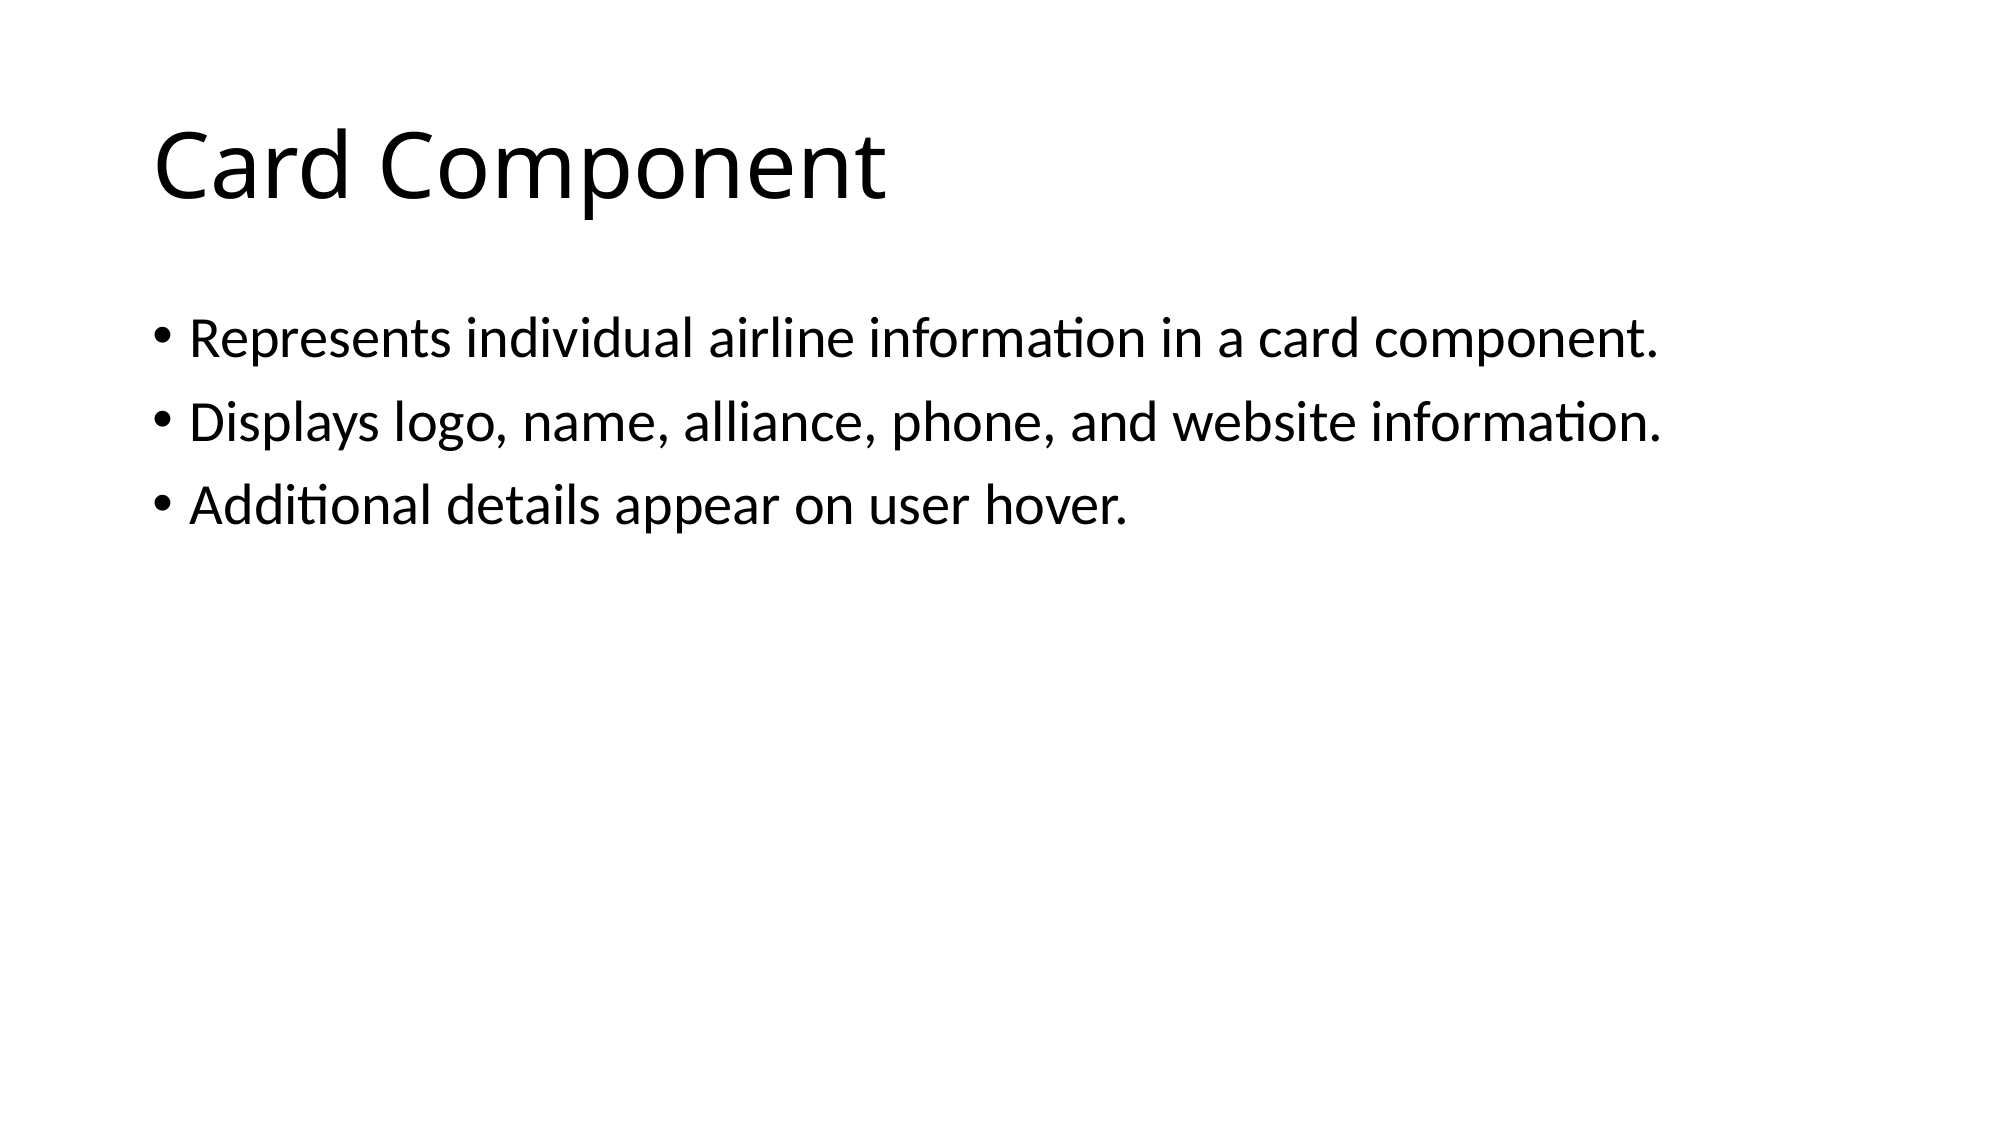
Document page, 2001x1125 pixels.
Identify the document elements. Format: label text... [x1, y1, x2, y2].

list Represents individual airline information in a card component. Displays logo, name, alliance, phone, and website information. Additional details appear on user hover. [137, 299, 1863, 1014]
title Card Component [137, 59, 1863, 278]
